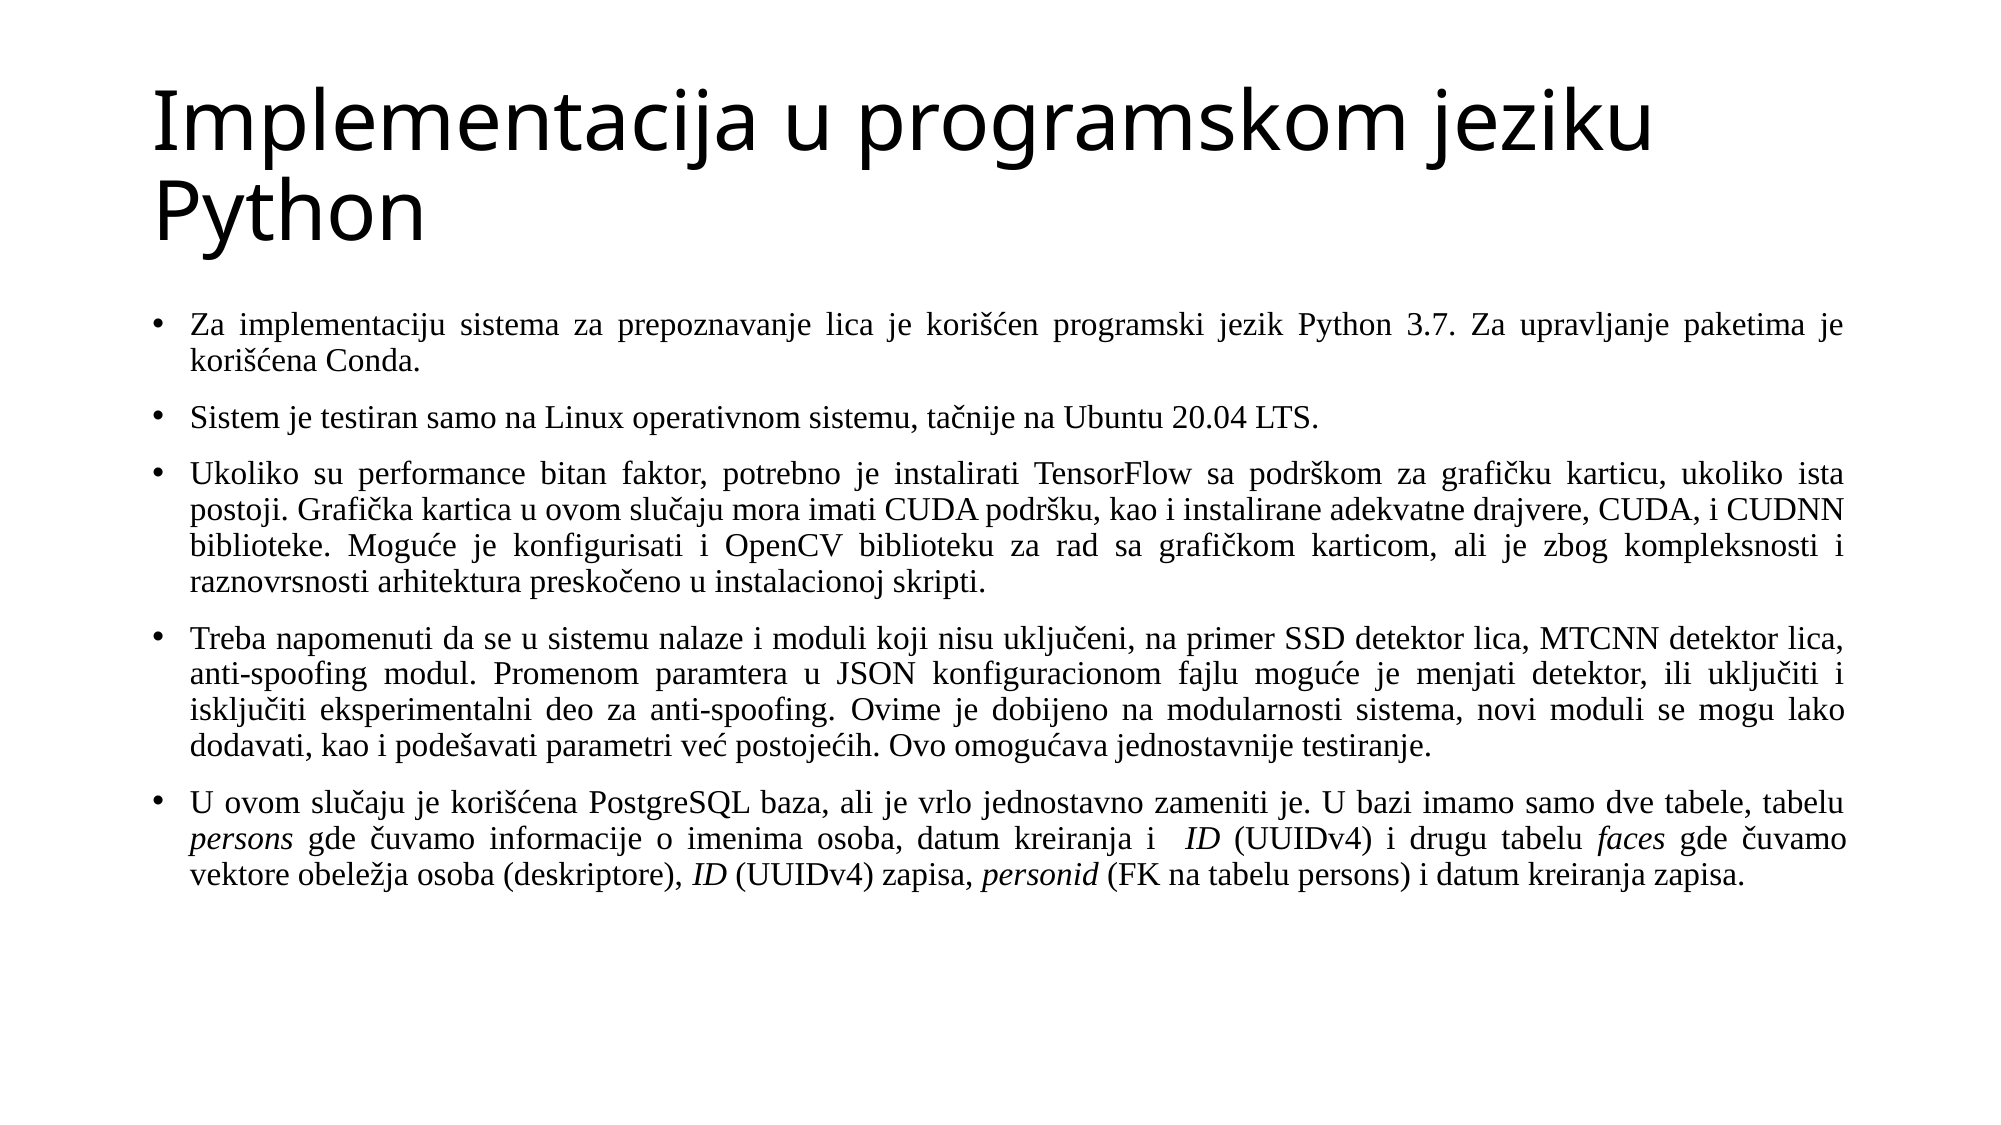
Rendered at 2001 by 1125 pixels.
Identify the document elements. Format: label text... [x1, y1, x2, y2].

list Za implementaciju sistema za prepoznavanje lica je korišćen programski jezik Python 3.7. Za upravljanje paketima je korišćena Conda. Sistem je testiran samo na Linux operativnom sistemu, tačnije na Ubuntu 20.04 LTS. Ukoliko su performance bitan faktor, potrebno je instalirati TensorFlow sa podrškom za grafičku karticu, ukoliko ista postoji. Grafička kartica u ovom slučaju mora imati CUDA podršku, kao i instalirane adekvatne drajvere, CUDA, i CUDNN biblioteke. Moguće je konfigurisati i OpenCV biblioteku za rad sa grafičkom karticom, ali je zbog kompleksnosti i raznovrsnosti arhitektura preskočeno u instalacionoj skripti. Treba napomenuti da se u sistemu nalaze i moduli koji nisu uključeni, na primer SSD detektor lica, MTCNN detektor lica, anti-spoofing modul. Promenom paramtera u JSON konfiguracionom fajlu moguće je menjati detektor, ili uključiti i isključiti eksperimentalni deo za anti-spoofing. Ovime je dobijeno na modularnosti sistema, novi moduli se mogu lako dodavati, kao i podešavati parametri već postojećih. Ovo omogućava jednostavnije testiranje. U ovom slučaju je korišćena PostgreSQL baza, ali je vrlo jednostavno zameniti je. U bazi imamo samo dve tabele, tabelu persons gde čuvamo informacije o imenima osoba, datum kreiranja i ID (UUIDv4) i drugu tabelu faces gde čuvamo vektore obeležja osoba (deskriptore), ID (UUIDv4) zapisa, personid (FK na tabelu persons) i datum kreiranja zapisa. [137, 299, 1863, 1014]
title Implementacija u programskom jeziku Python [137, 59, 1863, 278]
